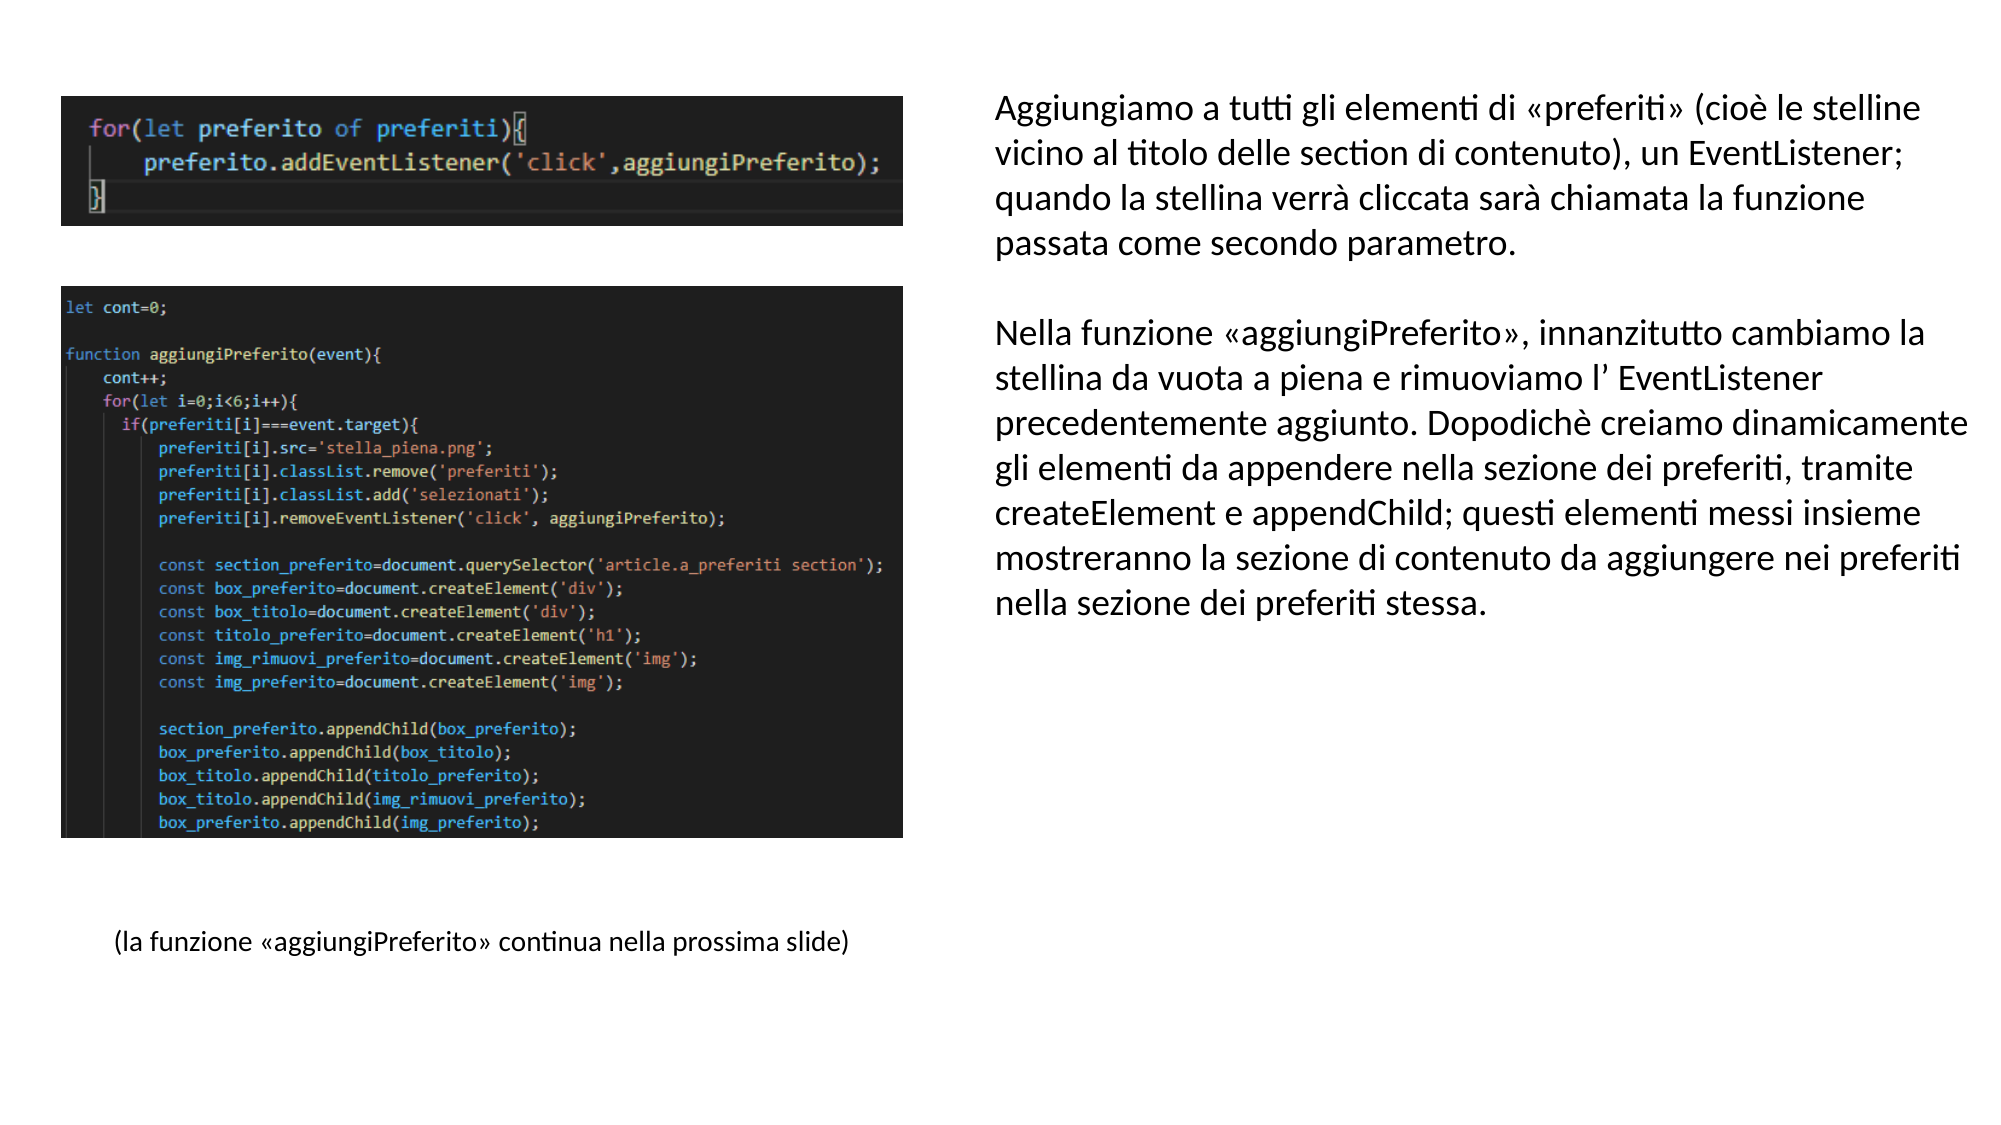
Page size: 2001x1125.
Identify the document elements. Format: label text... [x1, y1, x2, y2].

picture [61, 286, 903, 838]
text_box Aggiungiamo a tutti gli elementi di «preferiti» (cioè le stelline vicino al titolo delle section di contenuto), un EventListener; quando la stellina verrà cliccata sarà chiamata la funzione passata come secondo parametro. Nella funzione «aggiungiPreferito», innanzitutto cambiamo la stellina da vuota a piena e rimuoviamo l’ EventListener precedentemente aggiunto. Dopodichè creiamo dinamicamente gli elementi da appendere nella sezione dei preferiti, tramite createElement e appendChild; questi elementi messi insieme mostreranno la sezione di contenuto da aggiungere nei preferiti nella sezione dei preferiti stessa. [979, 75, 2000, 631]
text_box (la funzione «aggiungiPreferito» continua nella prossima slide) [61, 914, 903, 965]
picture [61, 96, 903, 226]
